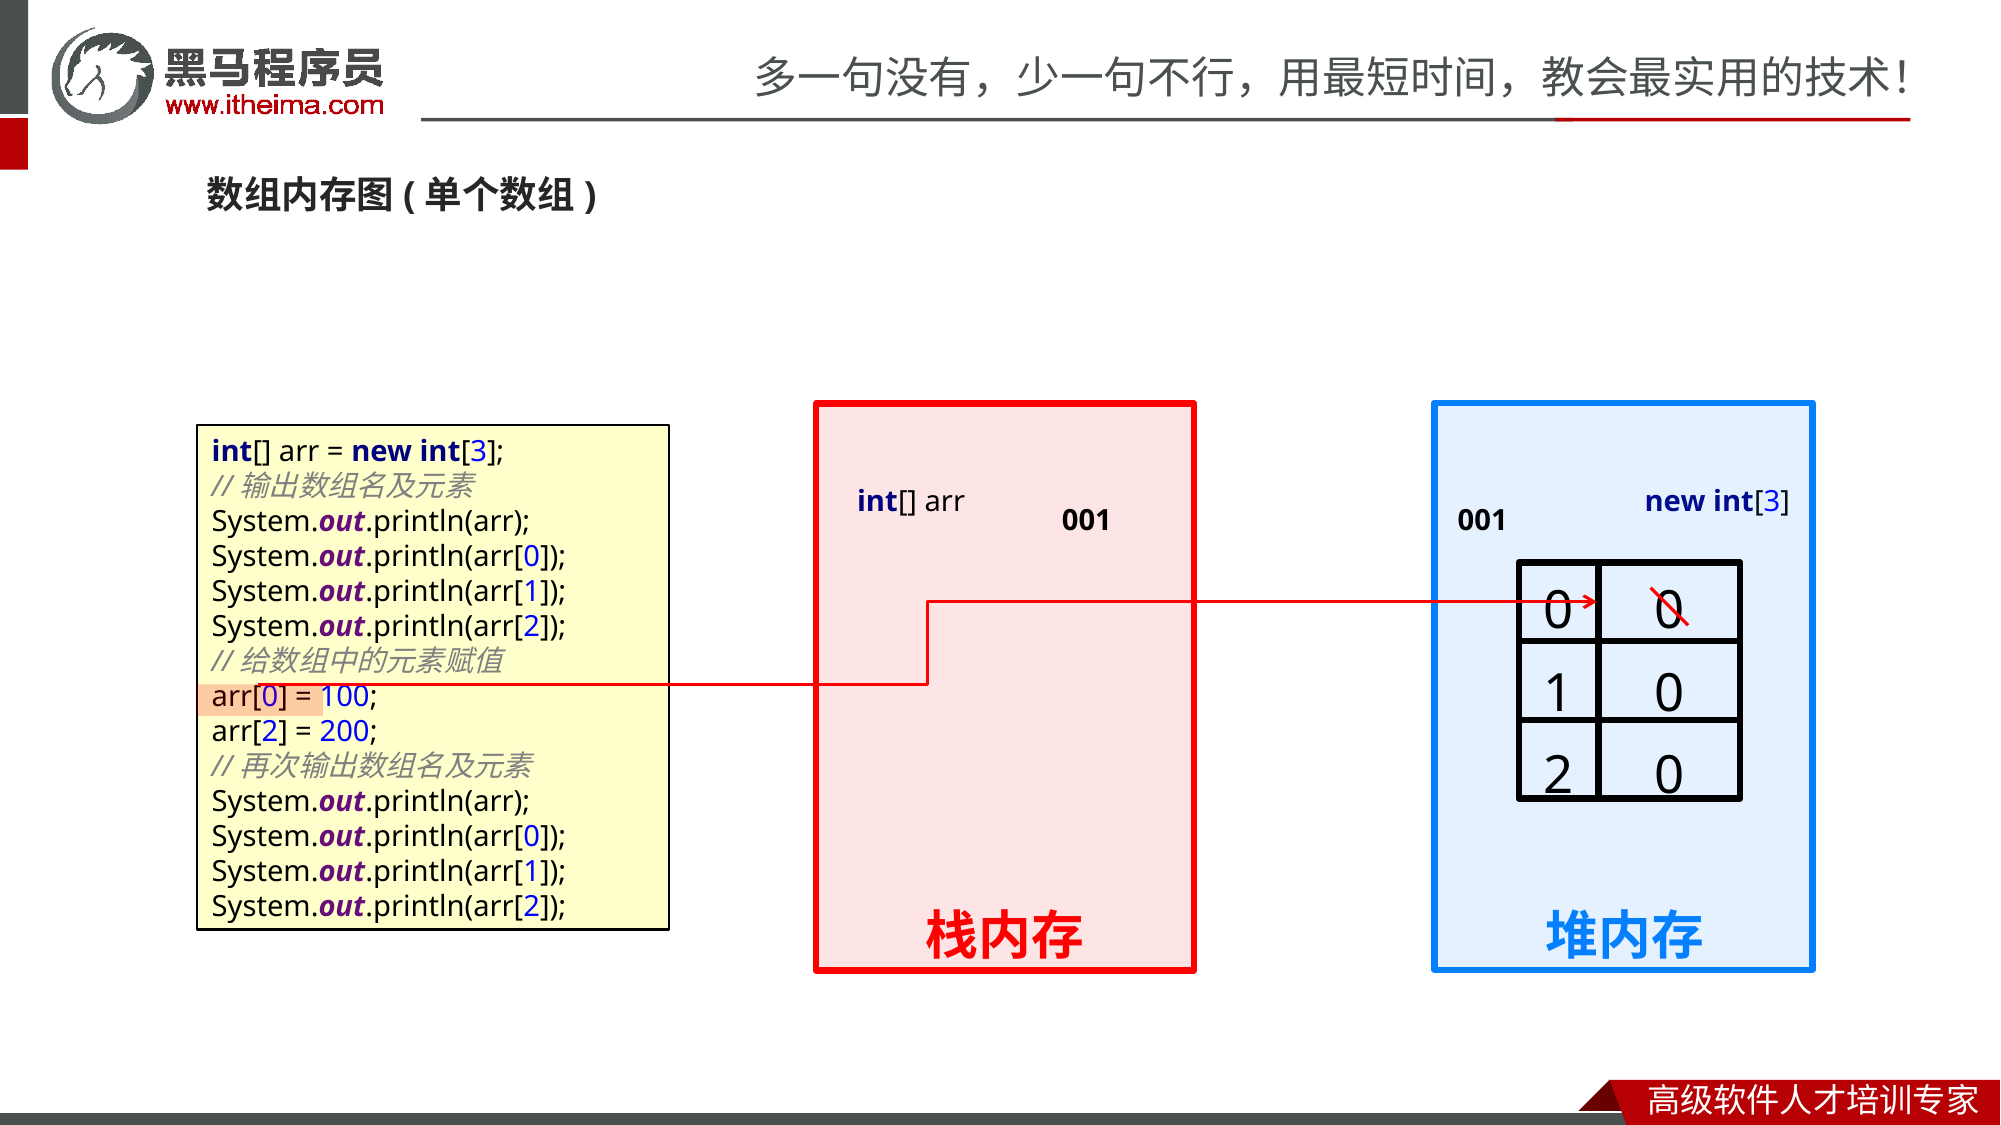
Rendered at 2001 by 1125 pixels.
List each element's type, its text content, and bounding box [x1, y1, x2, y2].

text_box int[] arr new int[3] [1815, 422, 1820, 578]
text_box [814, 401, 1196, 600]
text_box [195, 682, 325, 718]
text_box int[] arr = new int[3]; //输出数组名及元素 System.out.println(arr); System.out.println(arr[0]); System.out.println(arr[1]); System.out.println(arr[2]); //给数组中的元素赋值 arr[0] = 100; arr[2] = 200; //再次输出数组名及元素 System.out.println(arr); System.out.println(arr[0]); System.out.println(arr[1]); System.out.println(arr[2]); [196, 425, 669, 682]
text_box [1432, 401, 1815, 972]
text_box int[] arr new int[3] [842, 422, 1432, 578]
picture [50, 26, 384, 125]
text_box 0 1 2 [1517, 722, 1601, 801]
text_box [257, 601, 1597, 685]
text_box [1601, 639, 1742, 722]
text_box [1517, 689, 1601, 722]
text_box 栈内存 [902, 863, 1108, 973]
text_box 堆内存 [1522, 862, 1728, 973]
text_box [814, 693, 1196, 972]
text_box 0 0 0 [1601, 722, 1742, 801]
text_box int[] arr = new int[3]; //输出数组名及元素 System.out.println(arr); System.out.println(arr[0]); System.out.println(arr[1]); System.out.println(arr[2]); //给数组中的元素赋值 arr[0] = 100; arr[2] = 200; //再次输出数组名及元素 System.out.println(arr); System.out.println(arr[0]); System.out.println(arr[1]); System.out.println(arr[2]); [196, 693, 669, 930]
text_box 0 1 2 [1517, 560, 1601, 604]
text_box 0 0 0 [1601, 560, 1742, 639]
list 数组内存图(单个数组) [116, 154, 1880, 239]
text_box 001 [1443, 476, 1552, 544]
text_box 001 [1047, 476, 1156, 544]
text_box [1650, 587, 1689, 626]
